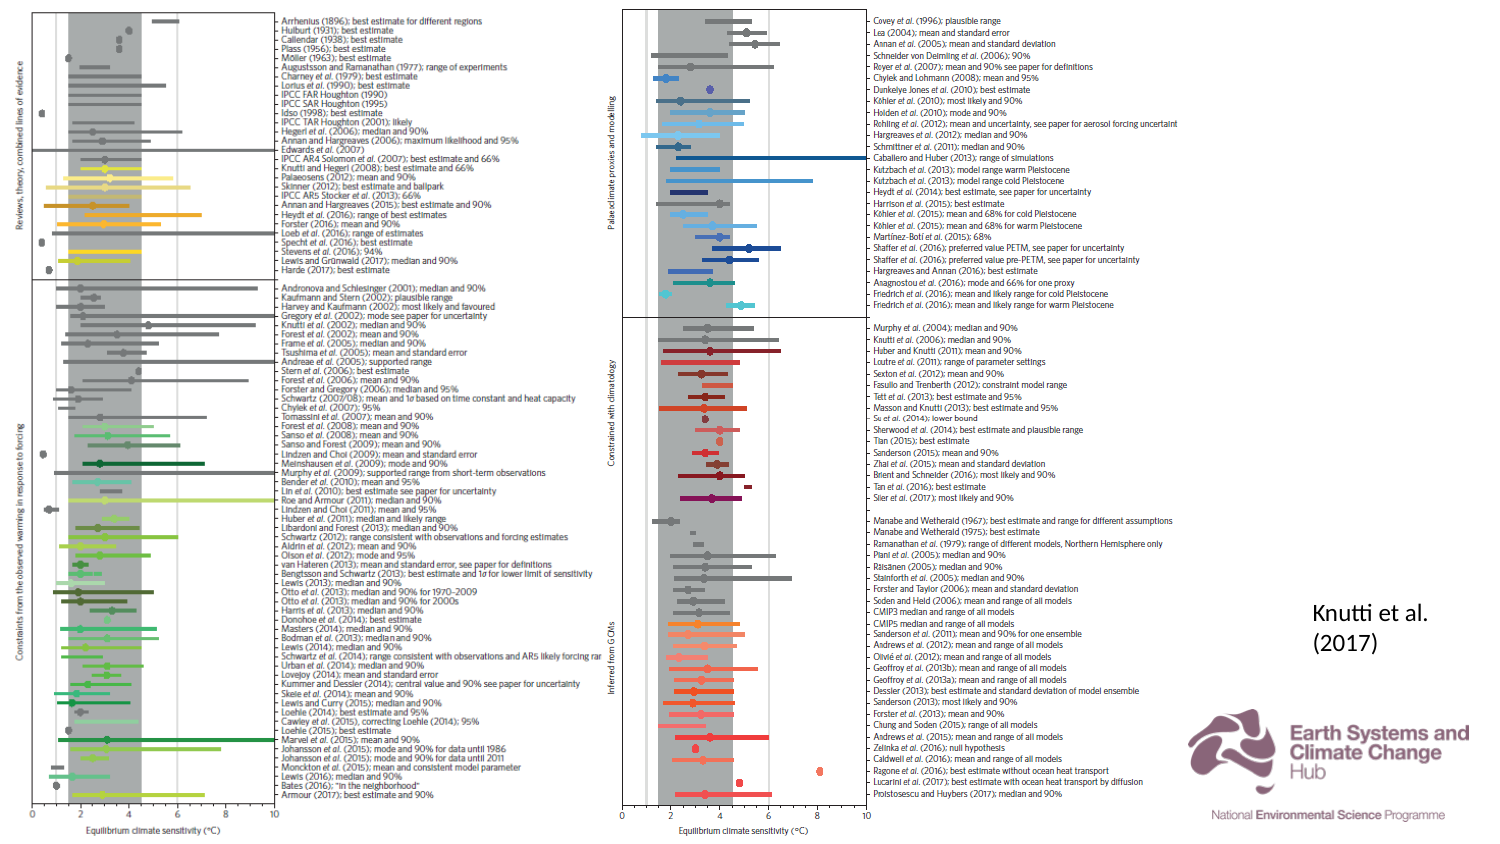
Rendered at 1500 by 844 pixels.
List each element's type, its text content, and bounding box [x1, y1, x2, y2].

picture [1188, 709, 1469, 822]
text_box Knutti et al. (2017) [1297, 589, 1449, 665]
picture [0, 0, 1178, 844]
